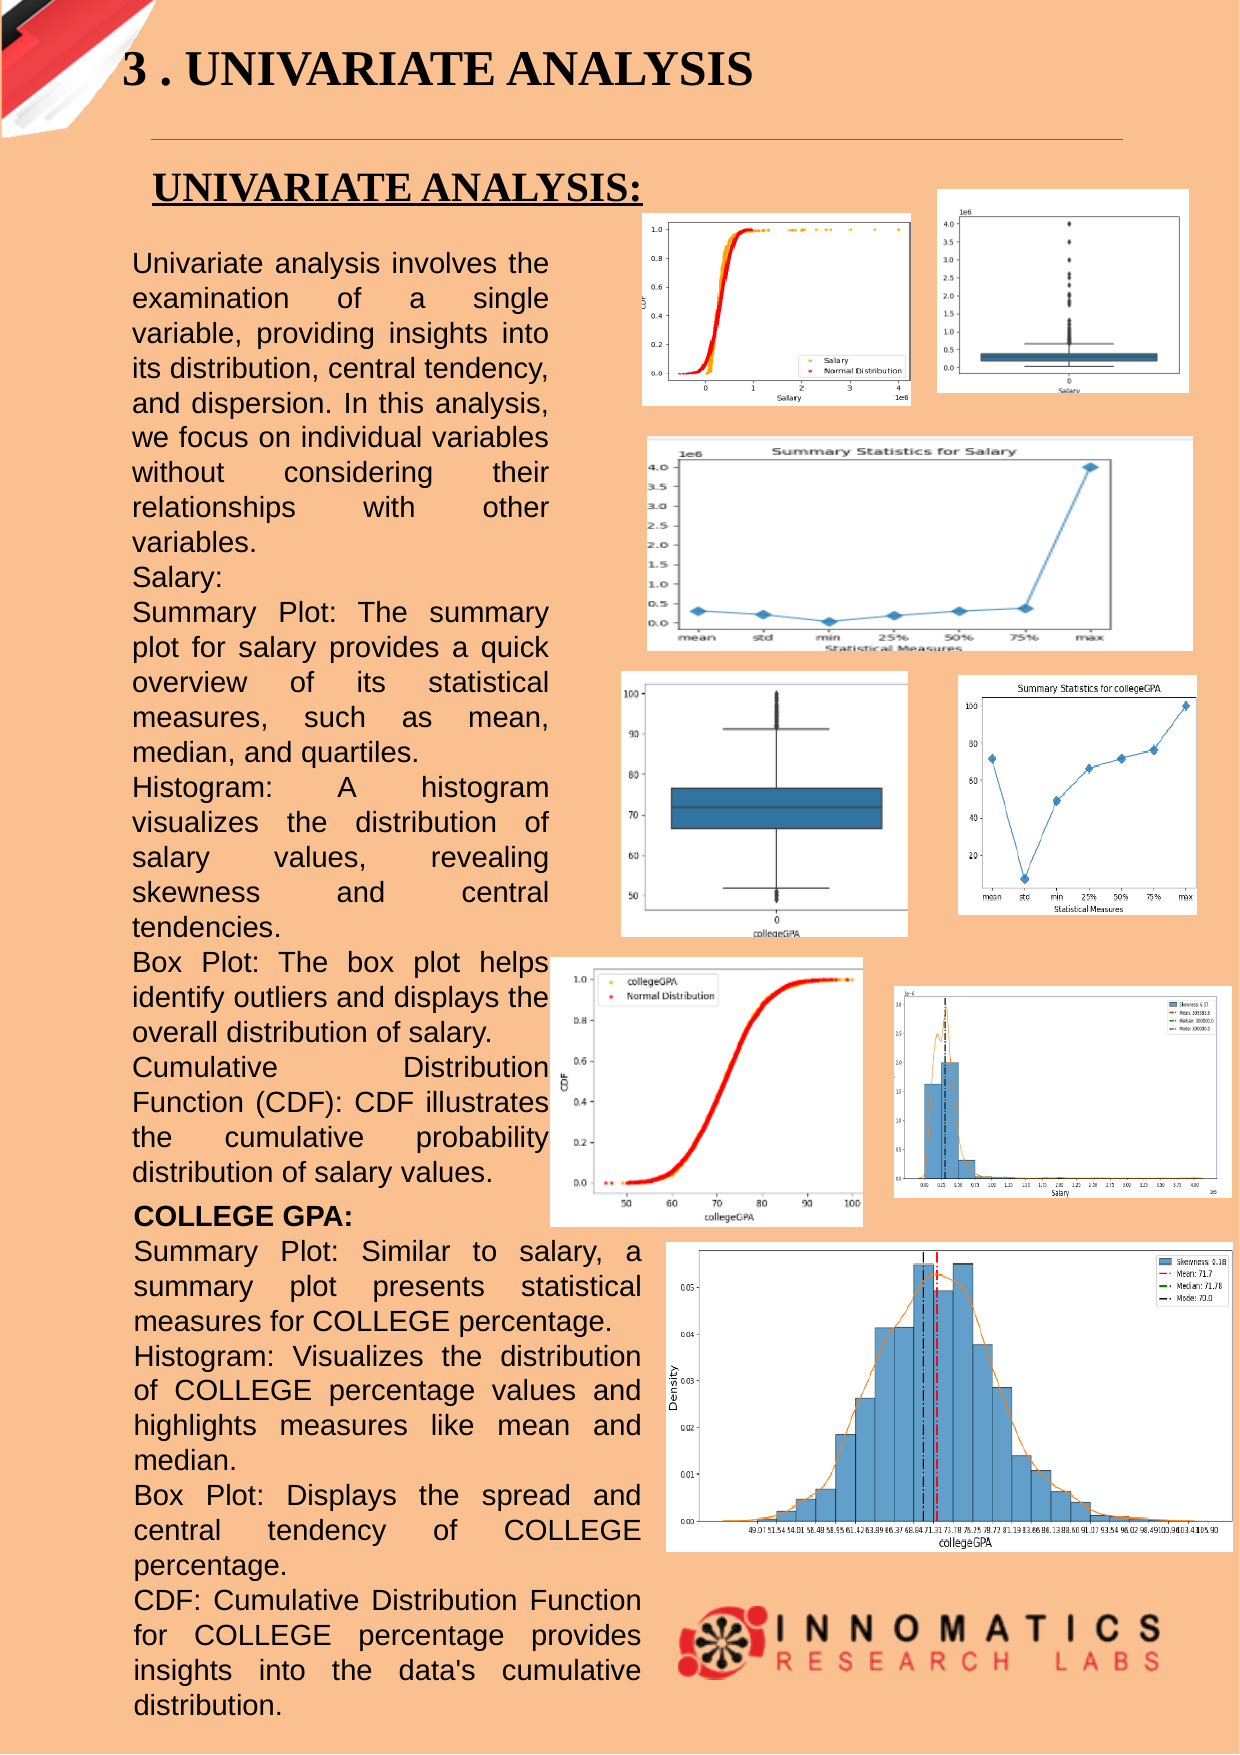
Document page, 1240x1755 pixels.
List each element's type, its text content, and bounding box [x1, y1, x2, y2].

picture [678, 1606, 1162, 1680]
picture [893, 986, 1232, 1198]
picture [641, 213, 911, 406]
text_box UNIVARIATE ANALYSIS: [137, 152, 838, 217]
text_box Univariate analysis involves the examination of a single variable, providing insights into its distribution, central tendency, and dispersion. In this analysis, we focus on individual variables without considering their relationships with other variables. Salary: Summary Plot: The summary plot for salary provides a quick overview of its statistical measures, such as mean, median, and quartiles. Histogram: A histogram visualizes the distribution of salary values, revealing skewness and central tendencies. Box Plot: The box plot helps identify outliers and displays the overall distribution of salary. Cumulative Distribution Function (CDF): CDF illustrates the cumulative probability distribution of salary values. [117, 236, 565, 1196]
text_box COLLEGE GPA: Summary Plot: Similar to salary, a summary plot presents statistical measures for COLLEGE percentage. Histogram: Visualizes the distribution of COLLEGE percentage values and highlights measures like mean and median. Box Plot: Displays the spread and central tendency of COLLEGE percentage. CDF: Cumulative Distribution Function for COLLEGE percentage provides insights into the data's cumulative distribution. [118, 1189, 658, 1729]
picture [958, 675, 1197, 915]
picture [0, 0, 1123, 140]
picture [620, 671, 908, 937]
picture [550, 957, 863, 1227]
picture [666, 1242, 1233, 1552]
picture [936, 189, 1189, 394]
picture [647, 436, 1194, 652]
